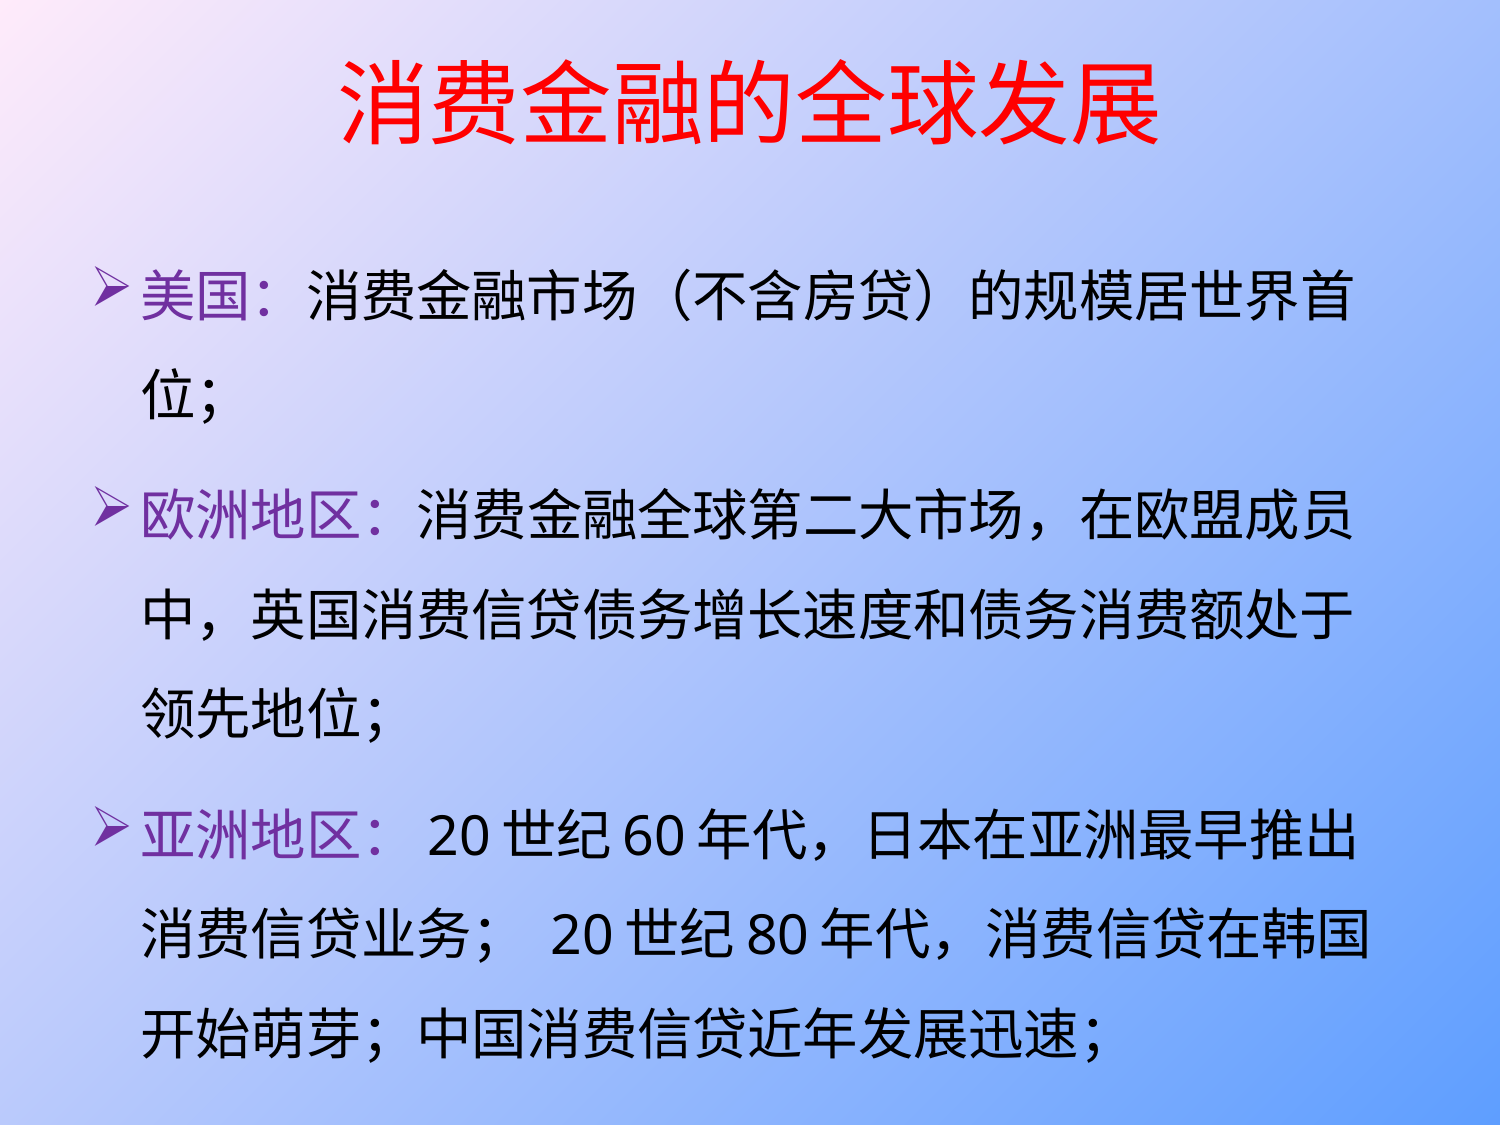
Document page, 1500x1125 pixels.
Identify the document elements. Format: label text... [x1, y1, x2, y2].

title 消费金融的全球发展 [75, 7, 1425, 195]
list 美国：消费金融市场（不含房贷）的规模居世界首位； 欧洲地区：消费金融全球第二大市场，在欧盟成员中，英国消费信贷债务增长速度和债务消费额处于领先地位； 亚洲地区：20世纪60年代，日本在亚洲最早推出消费信贷业务； 20世纪80年代，消费信贷在韩国开始萌芽；中国消费信贷近年发展迅速； [75, 219, 1425, 1083]
